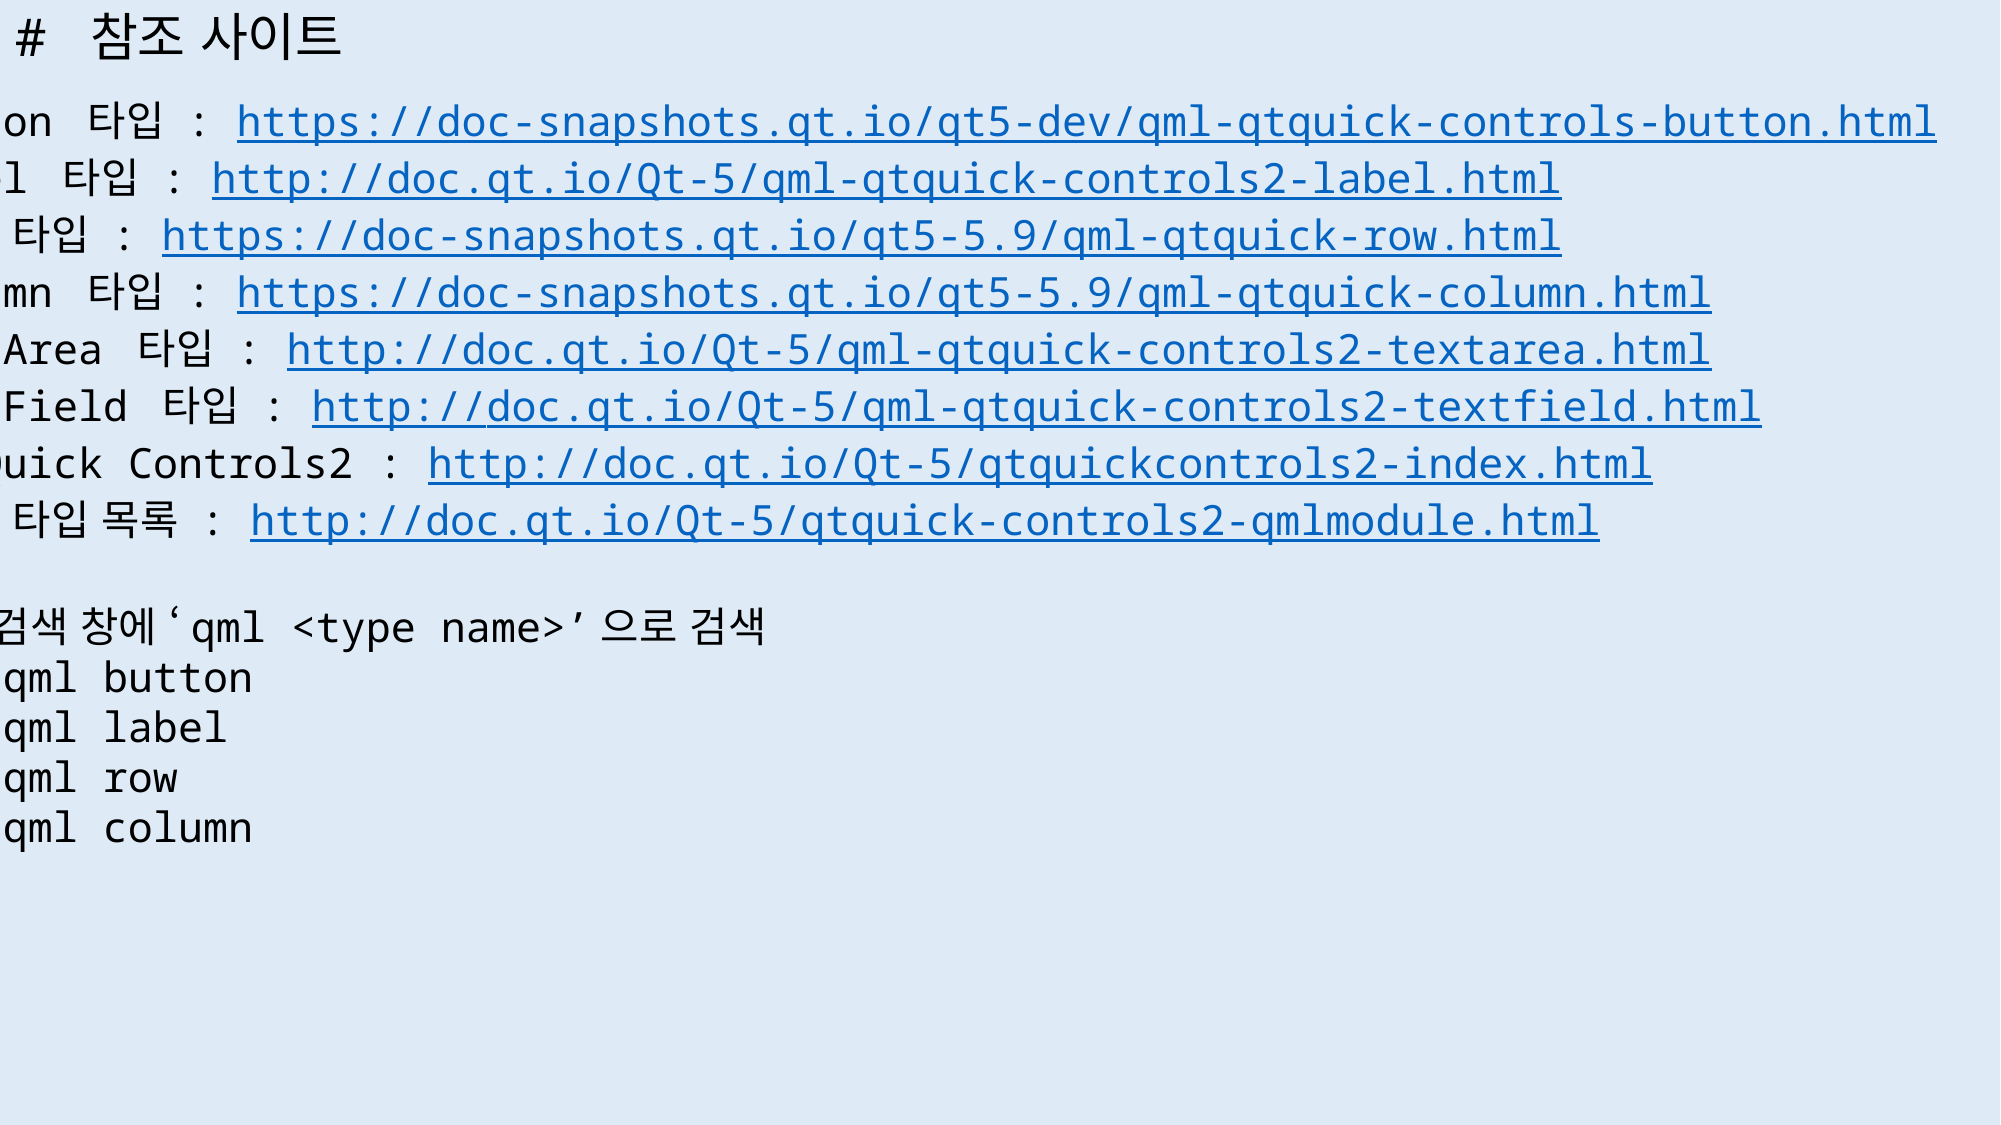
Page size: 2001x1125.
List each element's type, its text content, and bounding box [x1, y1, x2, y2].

title # 참조 사이트 [0, 0, 2000, 75]
text_box Button 타입 : https://doc-snapshots.qt.io/qt5-dev/qml-qtquick-controls-button.html Label 타입 : http://doc.qt.io/Qt-5/qml-qtquick-controls2-label.html Row 타입 : https://doc-snapshots.qt.io/qt5-5.9/qml-qtquick-row.html Column 타입 : https://doc-snapshots.qt.io/qt5-5.9/qml-qtquick-column.html TextArea 타입 : http://doc.qt.io/Qt-5/qml-qtquick-controls2-textarea.html TextField 타입 : http://doc.qt.io/Qt-5/qml-qtquick-controls2-textfield.html Qt Quick Controls2 : http://doc.qt.io/Qt-5/qtquickcontrols2-index.html QML 타입 목록 : http://doc.qt.io/Qt-5/qtquick-controls2-qmlmodule.html 구글 검색 창에 ‘qml <type name>’으로 검색 ex) qml button qml label qml row qml column [0, 87, 1952, 859]
